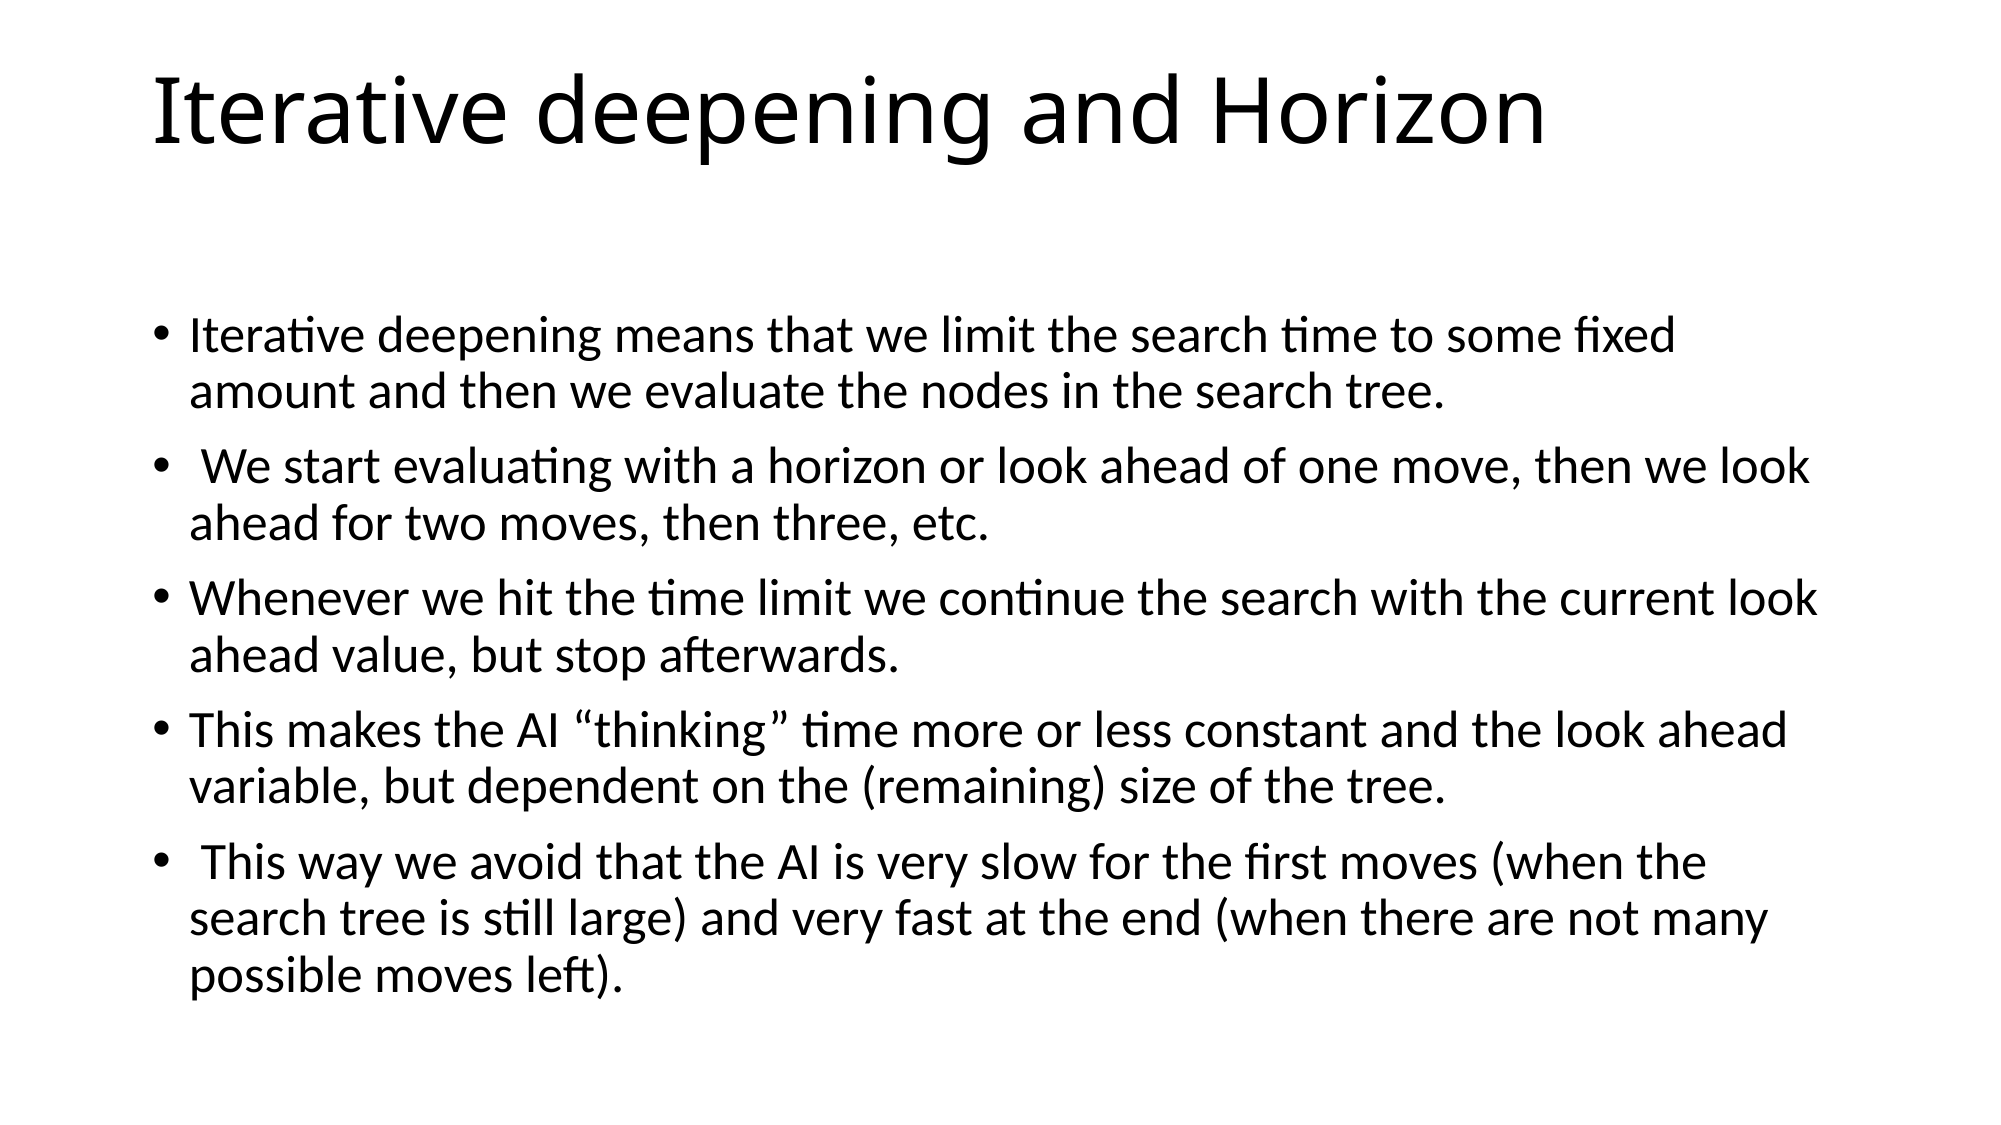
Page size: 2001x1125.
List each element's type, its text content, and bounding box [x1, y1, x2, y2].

title Iterative deepening and Horizon [137, 59, 1863, 278]
list Iterative deepening means that we limit the search time to some fixed amount and then we evaluate the nodes in the search tree. We start evaluating with a horizon or look ahead of one move, then we look ahead for two moves, then three, etc. Whenever we hit the time limit we continue the search with the current look ahead value, but stop afterwards. This makes the AI “thinking” time more or less constant and the look ahead variable, but dependent on the (remaining) size of the tree. This way we avoid that the AI is very slow for the first moves (when the search tree is still large) and very fast at the end (when there are not many possible moves left). [137, 299, 1863, 1014]
